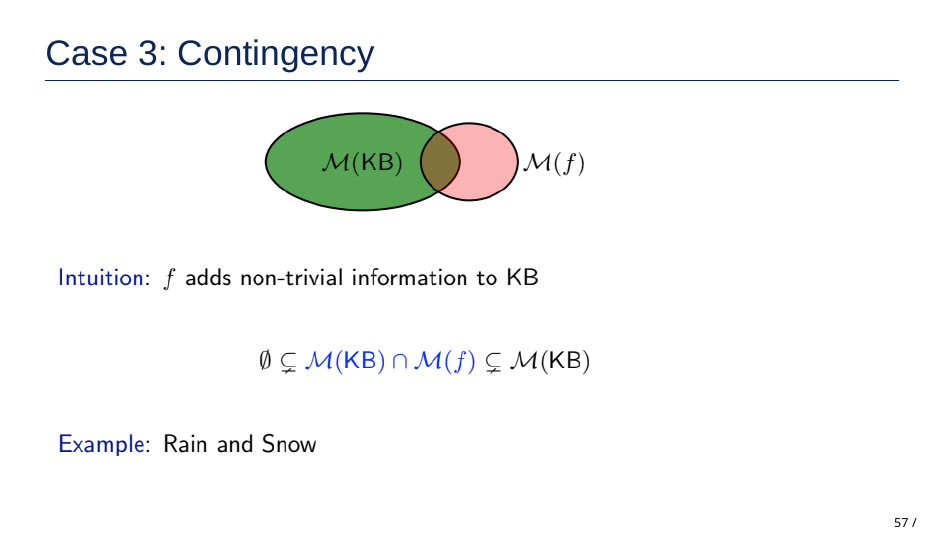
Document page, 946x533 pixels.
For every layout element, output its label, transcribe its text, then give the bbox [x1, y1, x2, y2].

slide_number ‹#› / 55 [887, 512, 934, 533]
picture [51, 102, 726, 513]
title Case 3: Contingency [43, 27, 802, 119]
